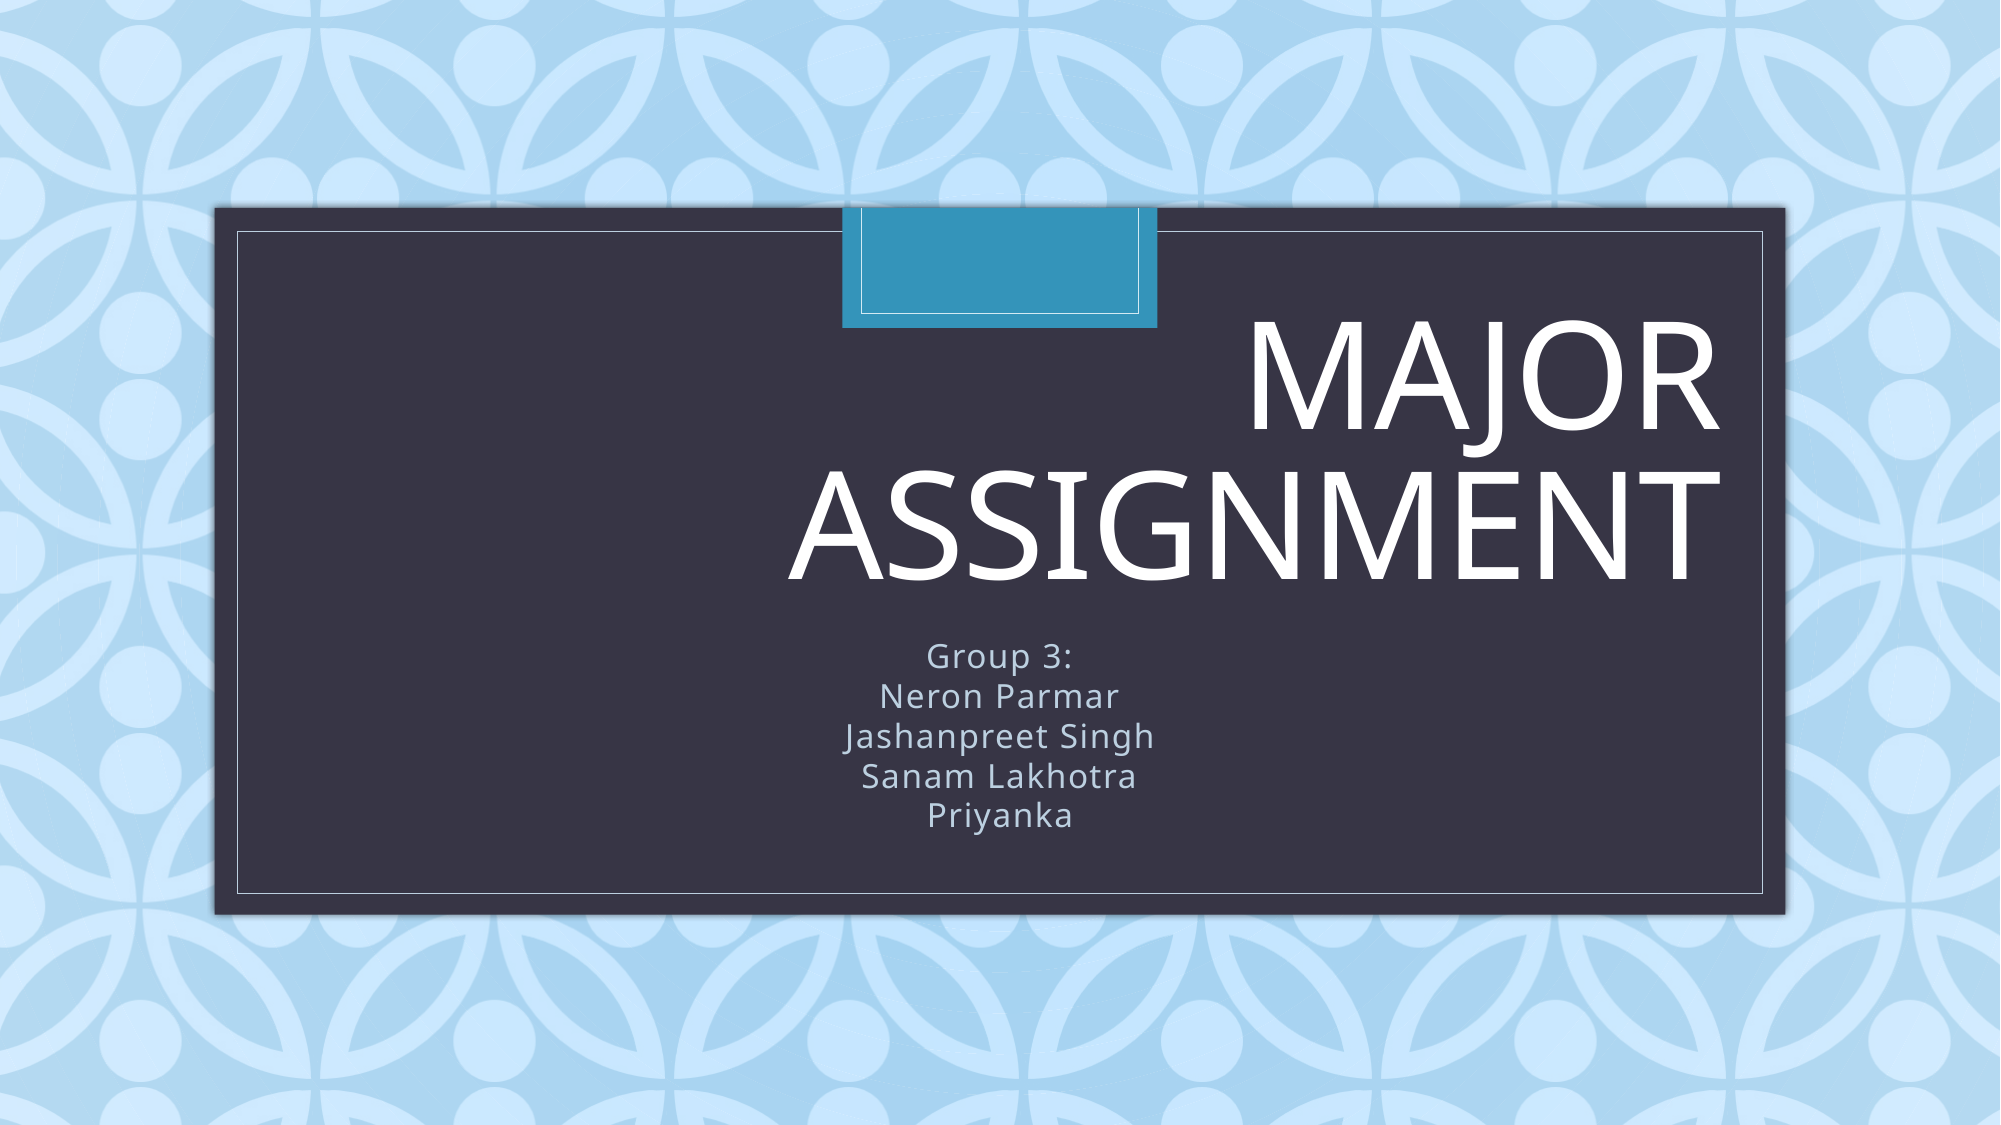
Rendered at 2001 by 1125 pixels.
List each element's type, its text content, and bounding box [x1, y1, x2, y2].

title Major Assignment [263, 341, 1737, 579]
subtitle Group 3: Neron Parmar Jashanpreet Singh Sanam Lakhotra Priyanka [256, 627, 1745, 843]
